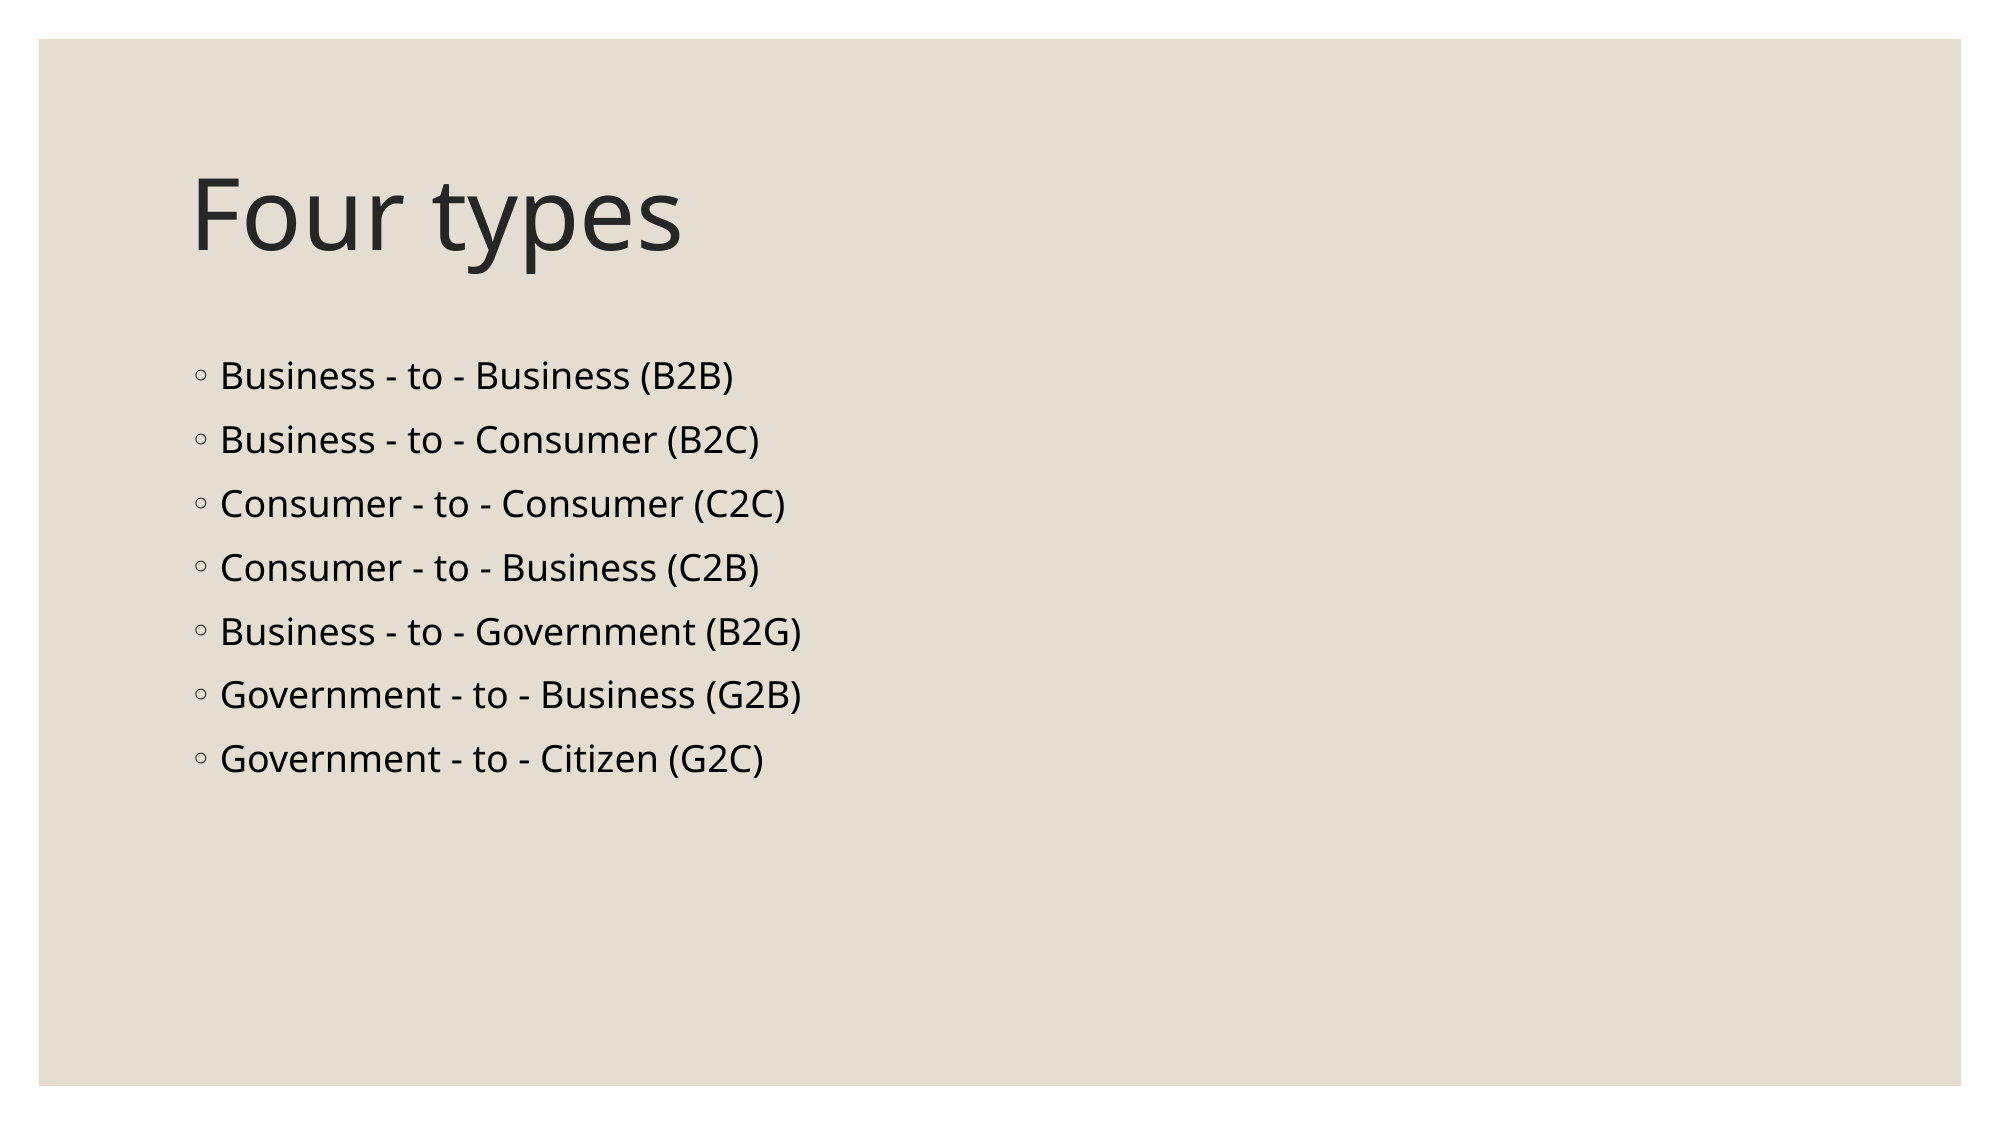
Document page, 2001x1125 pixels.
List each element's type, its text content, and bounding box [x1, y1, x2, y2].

list Business - to - Business (B2B) Business - to - Consumer (B2C) Consumer - to - Consumer (C2C) Consumer - to - Business (C2B) Business - to - Government (B2G) Government - to - Business (G2B) Government - to - Citizen (G2C) [174, 345, 1825, 990]
title Four types [174, 105, 1825, 331]
